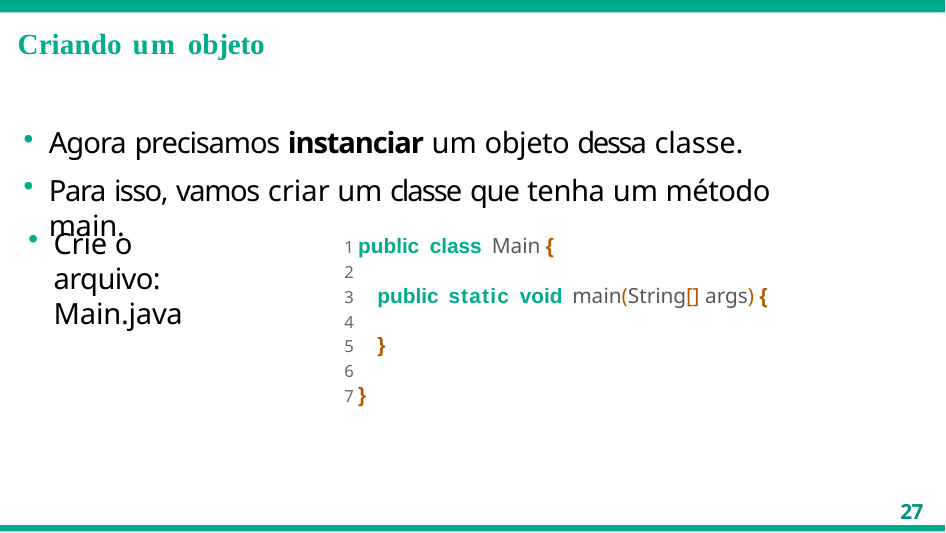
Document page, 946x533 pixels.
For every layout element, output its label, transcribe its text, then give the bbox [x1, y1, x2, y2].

text_box [931, 525, 945, 532]
text_box [0, 525, 894, 532]
title Criando um objeto [15, 22, 709, 115]
text_box 1 public class Main { 2 3 public static void main(String[] args) { 4 5 } 6 7 } [342, 225, 793, 407]
text_box Crie o arquivo: Main.java [26, 223, 238, 331]
slide_number 27 [894, 496, 931, 533]
text_box Agora precisamos instanciar um objeto dessa classe. Para isso, vamos criar um classe que tenha um método main. [21, 110, 801, 242]
